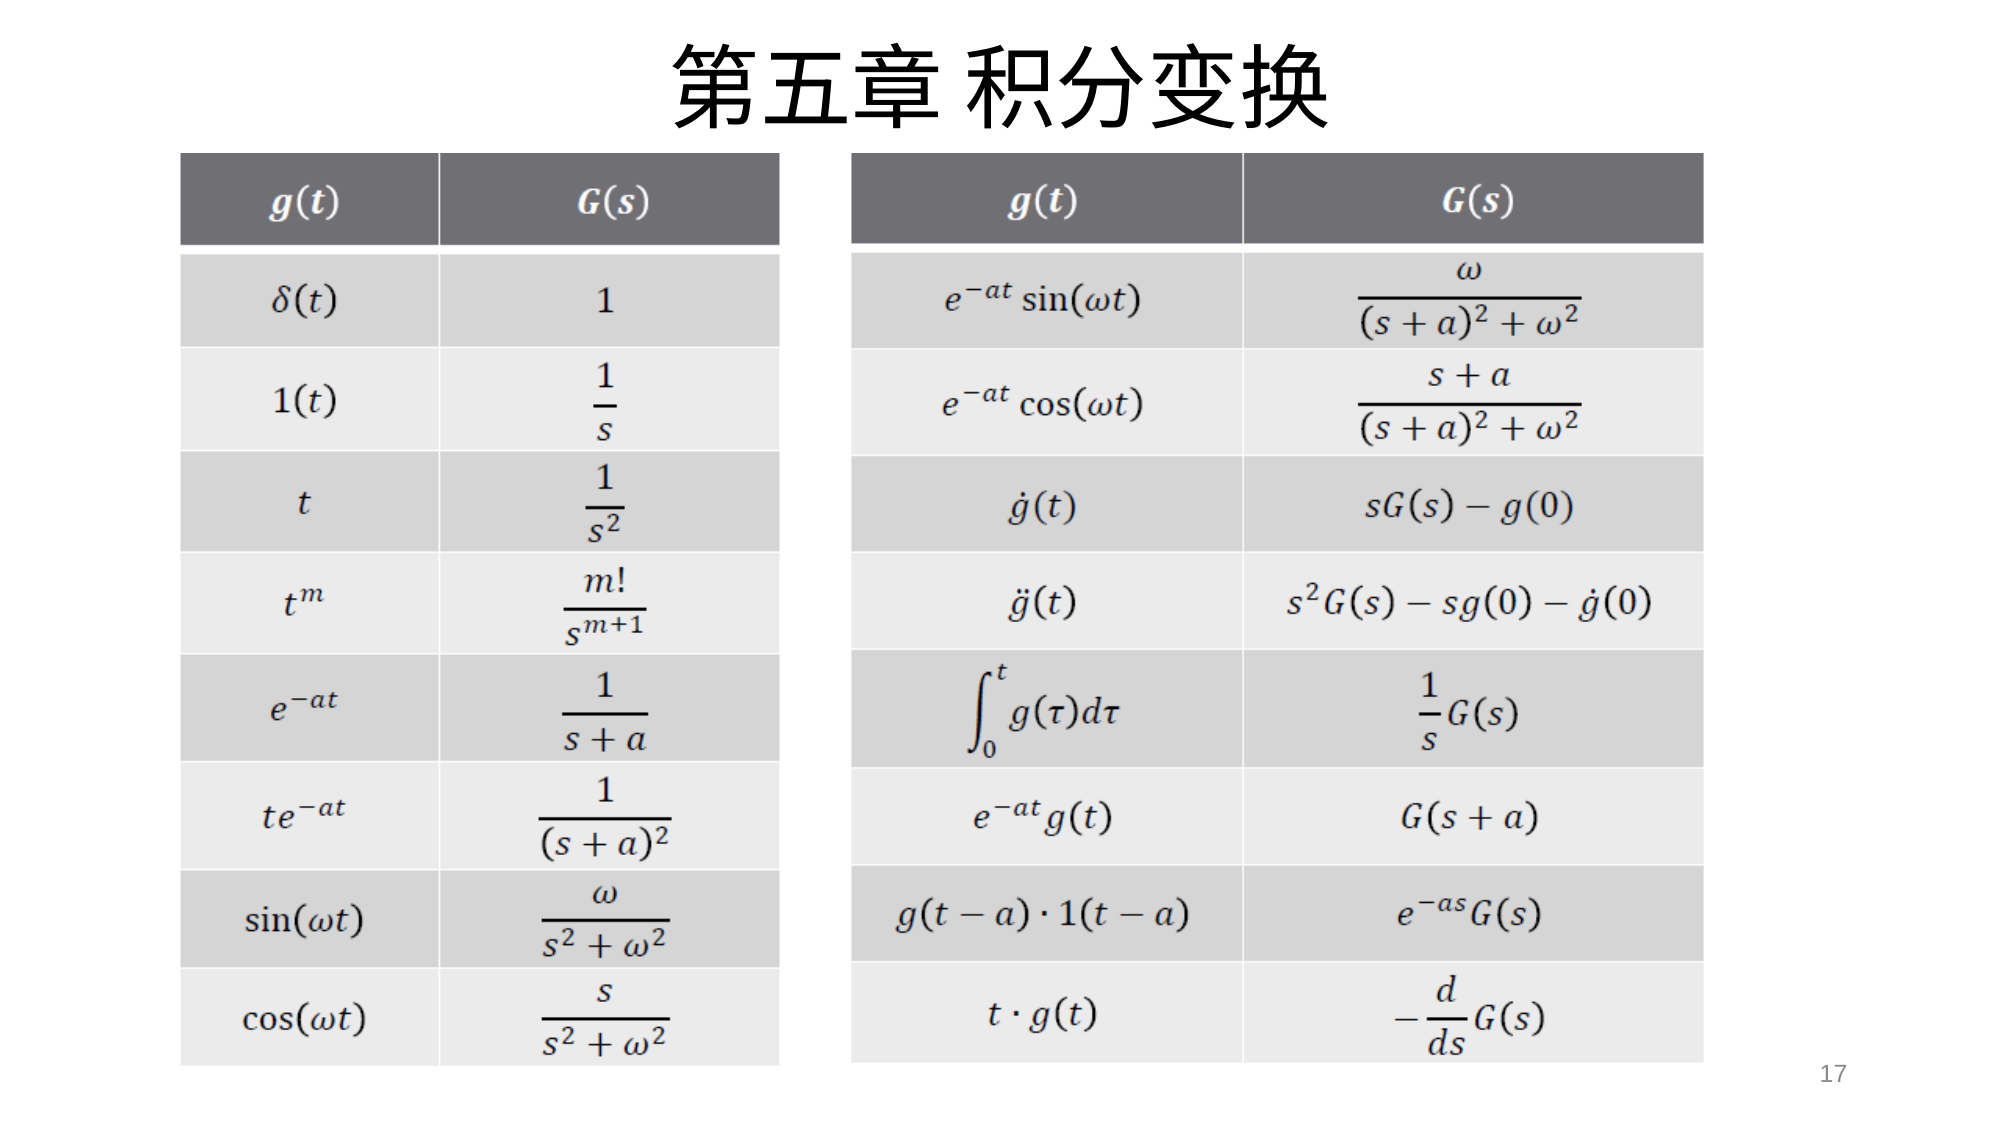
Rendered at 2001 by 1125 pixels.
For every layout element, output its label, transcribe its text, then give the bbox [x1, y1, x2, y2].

picture [148, 153, 1718, 1077]
slide_number 17 [1412, 1042, 1863, 1103]
title 第五章 积分变换 [99, 0, 1900, 186]
